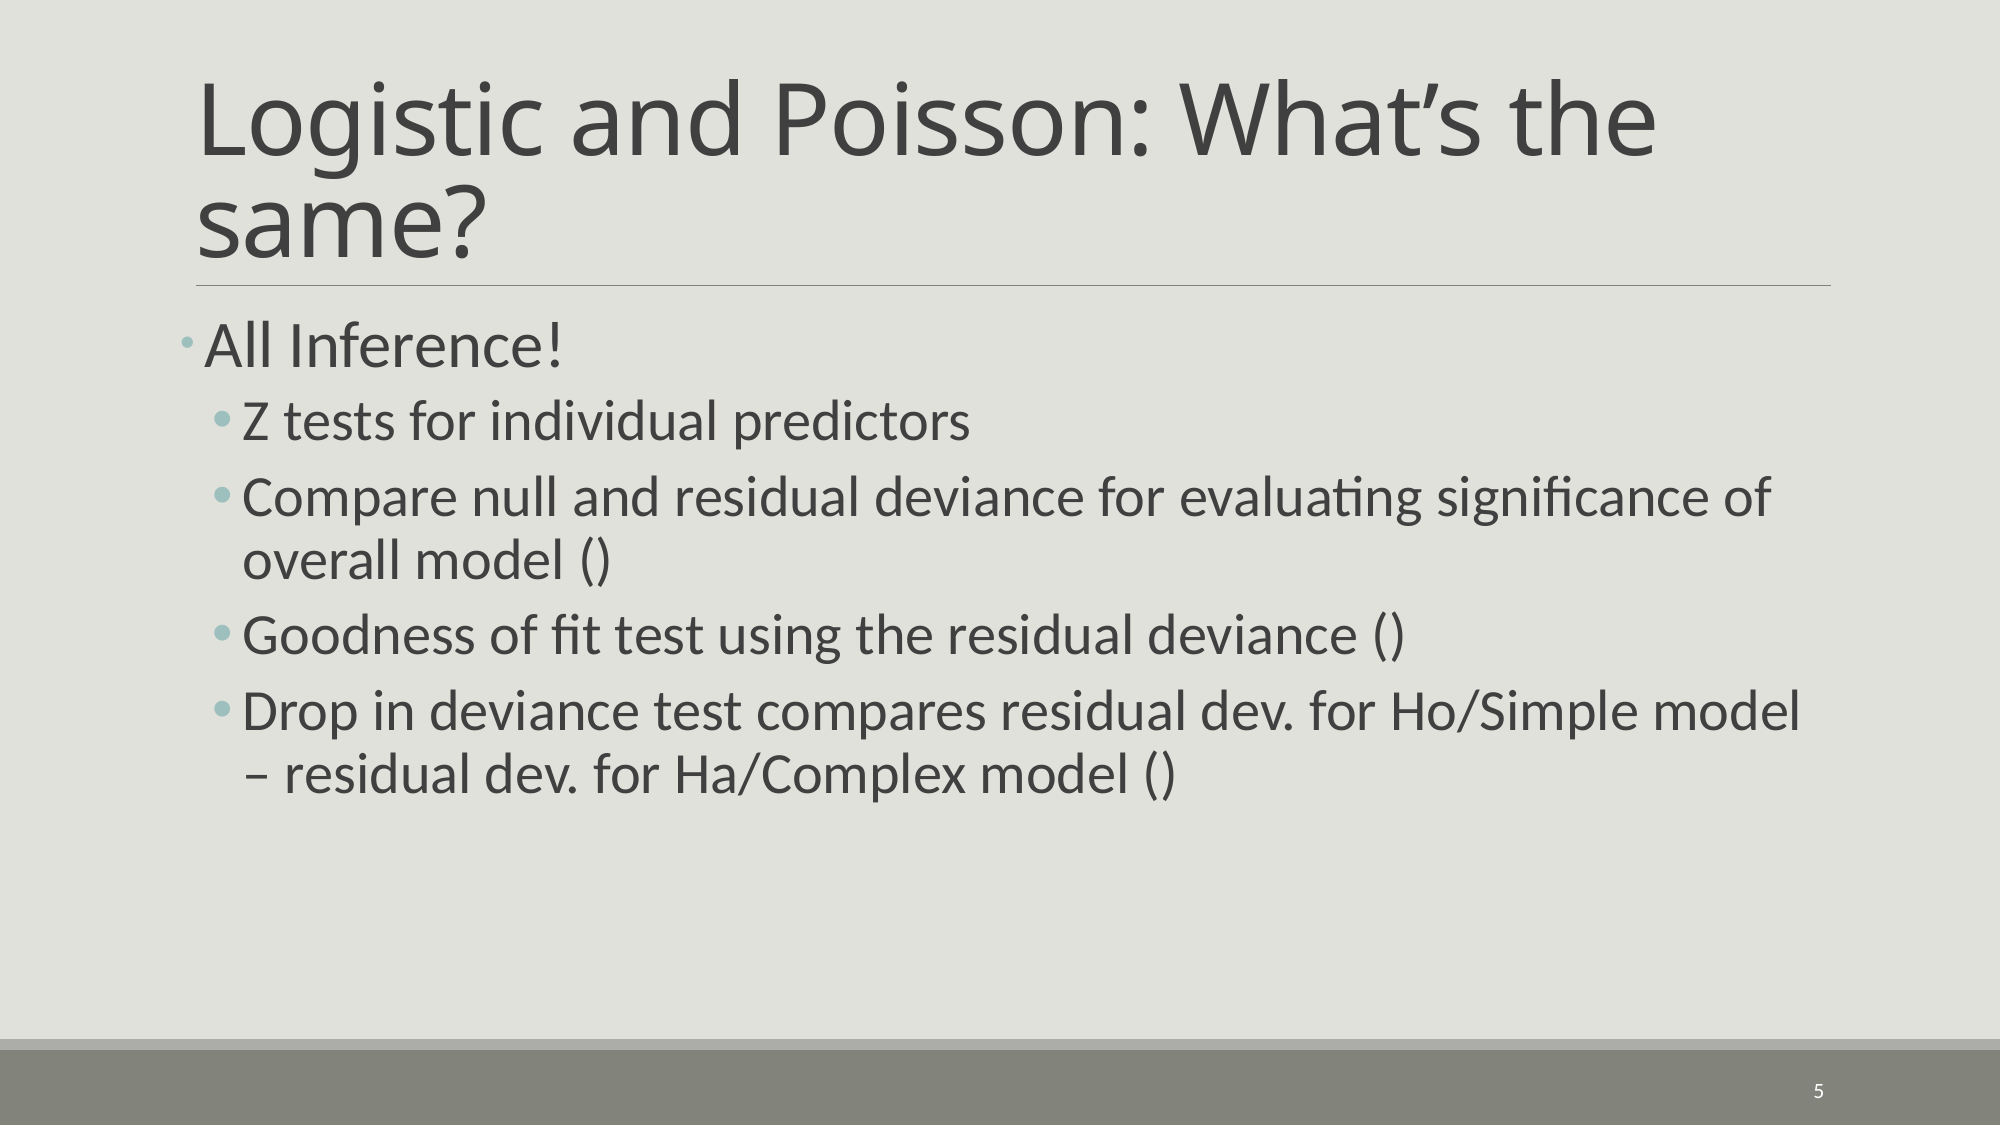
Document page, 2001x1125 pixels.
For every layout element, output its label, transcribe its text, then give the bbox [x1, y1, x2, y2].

slide_number 5 [1624, 1059, 1840, 1120]
title Logistic and Poisson: What’s the same? [180, 47, 1830, 285]
